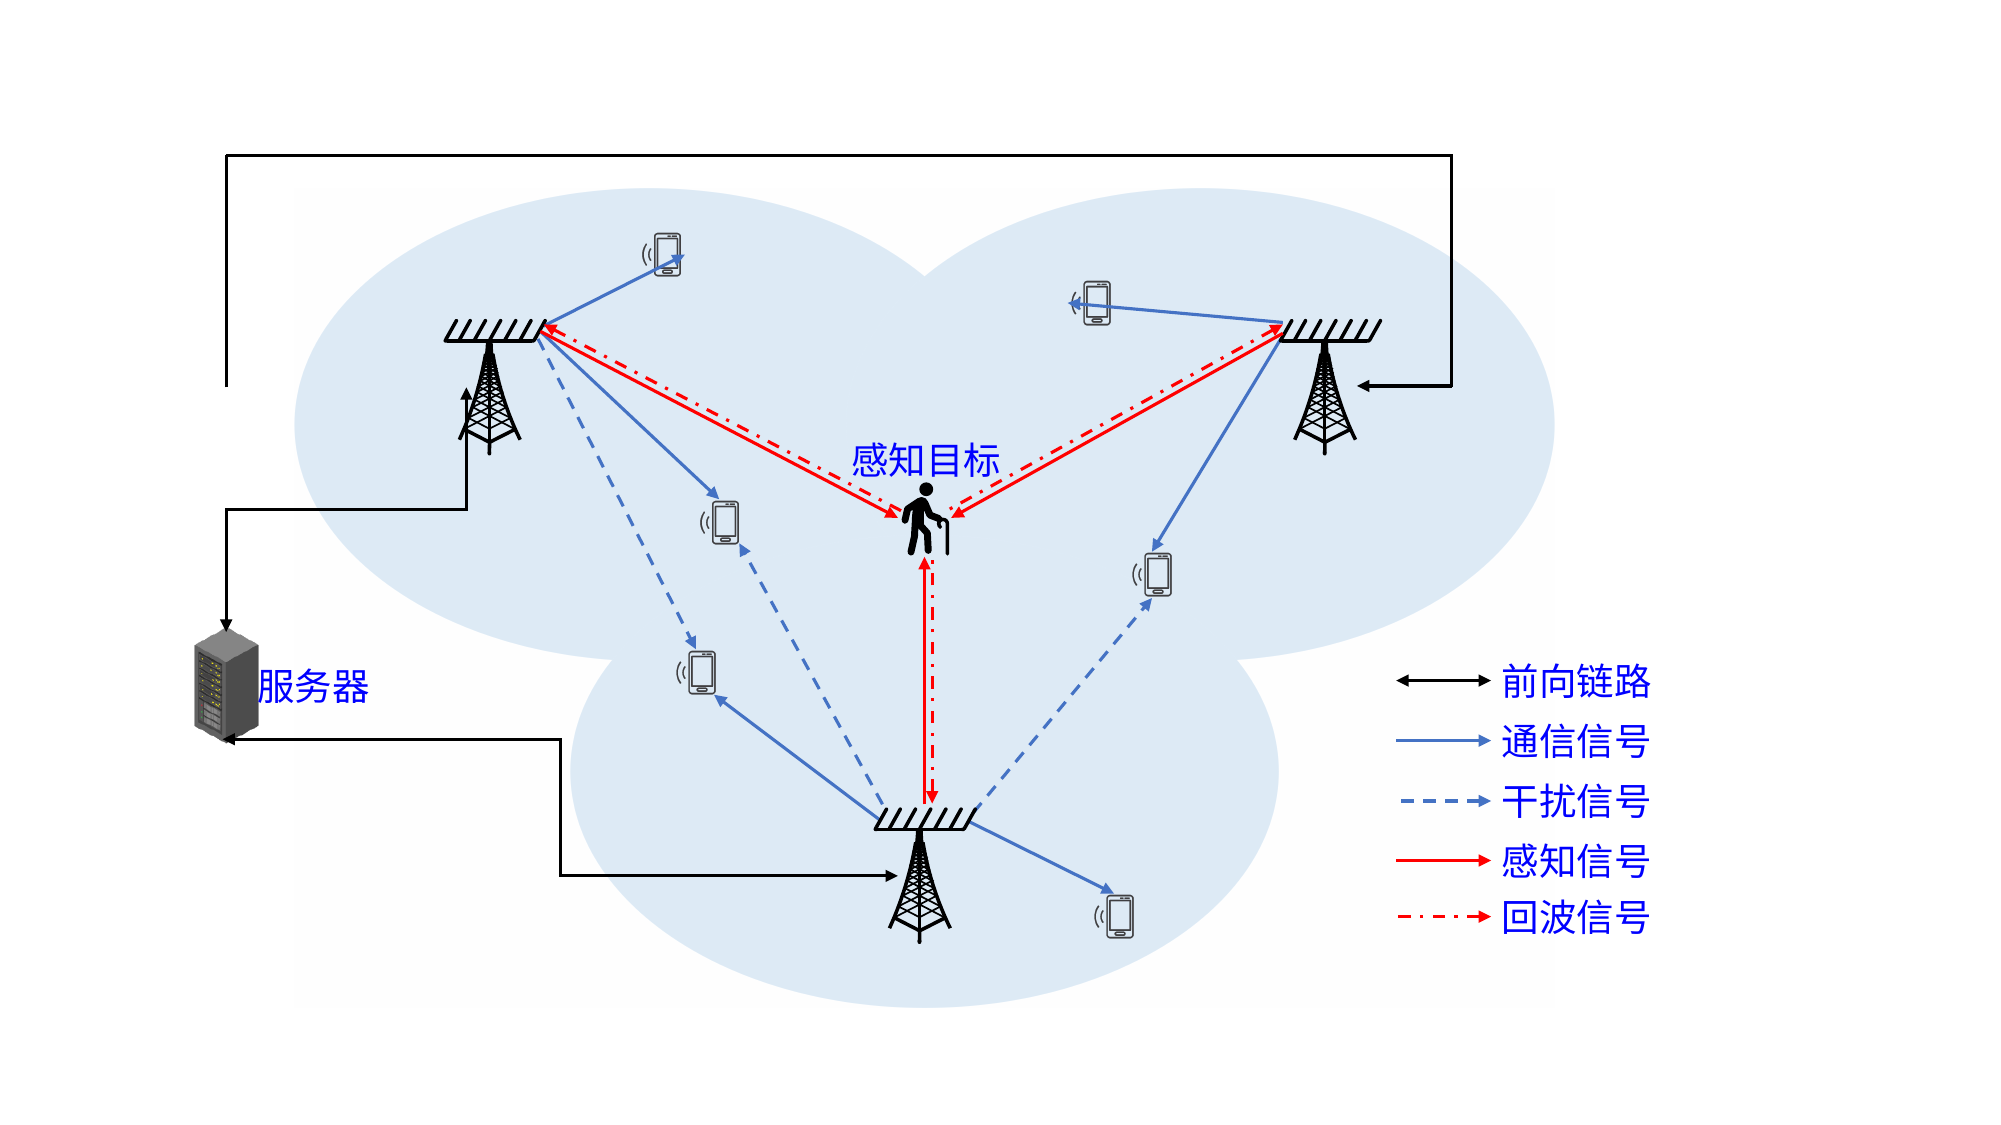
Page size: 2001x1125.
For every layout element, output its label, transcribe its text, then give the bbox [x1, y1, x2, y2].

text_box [979, 821, 1114, 894]
text_box 干扰信号 [1555, 770, 1680, 830]
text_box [714, 694, 882, 739]
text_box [543, 324, 902, 511]
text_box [222, 739, 898, 876]
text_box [951, 511, 1283, 518]
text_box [224, 389, 469, 630]
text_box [973, 597, 1152, 813]
text_box 感知信号 [1555, 830, 1680, 886]
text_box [1113, 302, 1283, 323]
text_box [538, 459, 696, 650]
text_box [1151, 518, 1281, 552]
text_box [739, 543, 883, 739]
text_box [543, 254, 639, 324]
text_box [947, 324, 1283, 511]
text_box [540, 331, 898, 518]
picture [158, 188, 1555, 1008]
text_box 通信信号 [1555, 710, 1680, 770]
text_box 前向链路 [1555, 650, 1680, 710]
text_box 回波信号 [1555, 886, 1680, 947]
